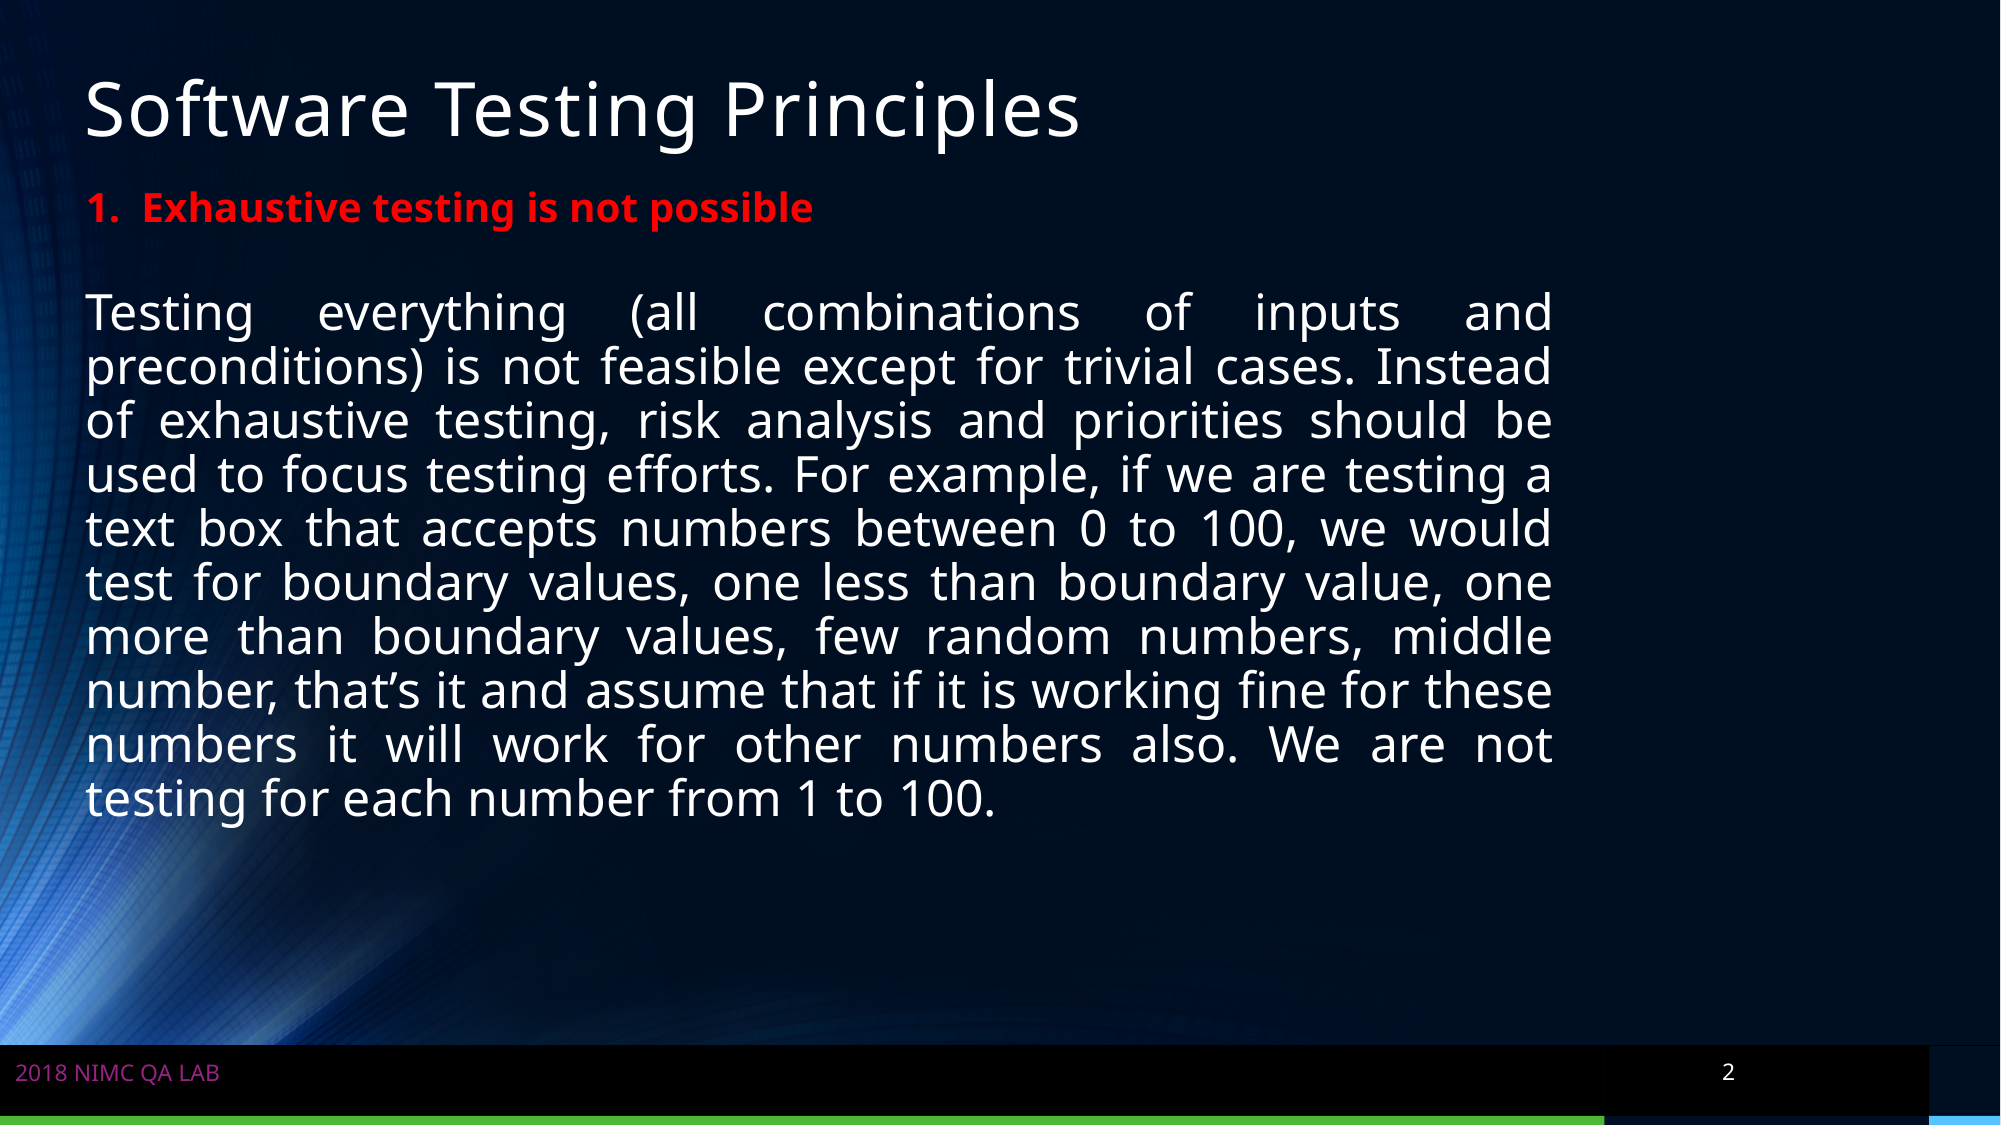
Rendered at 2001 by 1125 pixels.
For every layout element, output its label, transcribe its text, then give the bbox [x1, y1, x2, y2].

title Software Testing Principles [69, 37, 1570, 160]
list Testing everything (all combinations of inputs and preconditions) is not feasible except for trivial cases. Instead of exhaustive testing, risk analysis and priorities should be used to focus testing efforts. For example, if we are testing a text box that accepts numbers between 0 to 100, we would test for boundary values, one less than boundary value, one more than boundary values, few random numbers, middle number, that’s it and assume that if it is working fine for these numbers it will work for other numbers also. We are not testing for each number from 1 to 100. [70, 280, 1570, 828]
footer 2018 NIMC QA LAB [0, 1050, 1076, 1096]
slide_number 2 [1612, 1050, 1751, 1096]
list 1. Exhaustive testing is not possible [70, 180, 1931, 240]
picture [0, 0, 2001, 1125]
